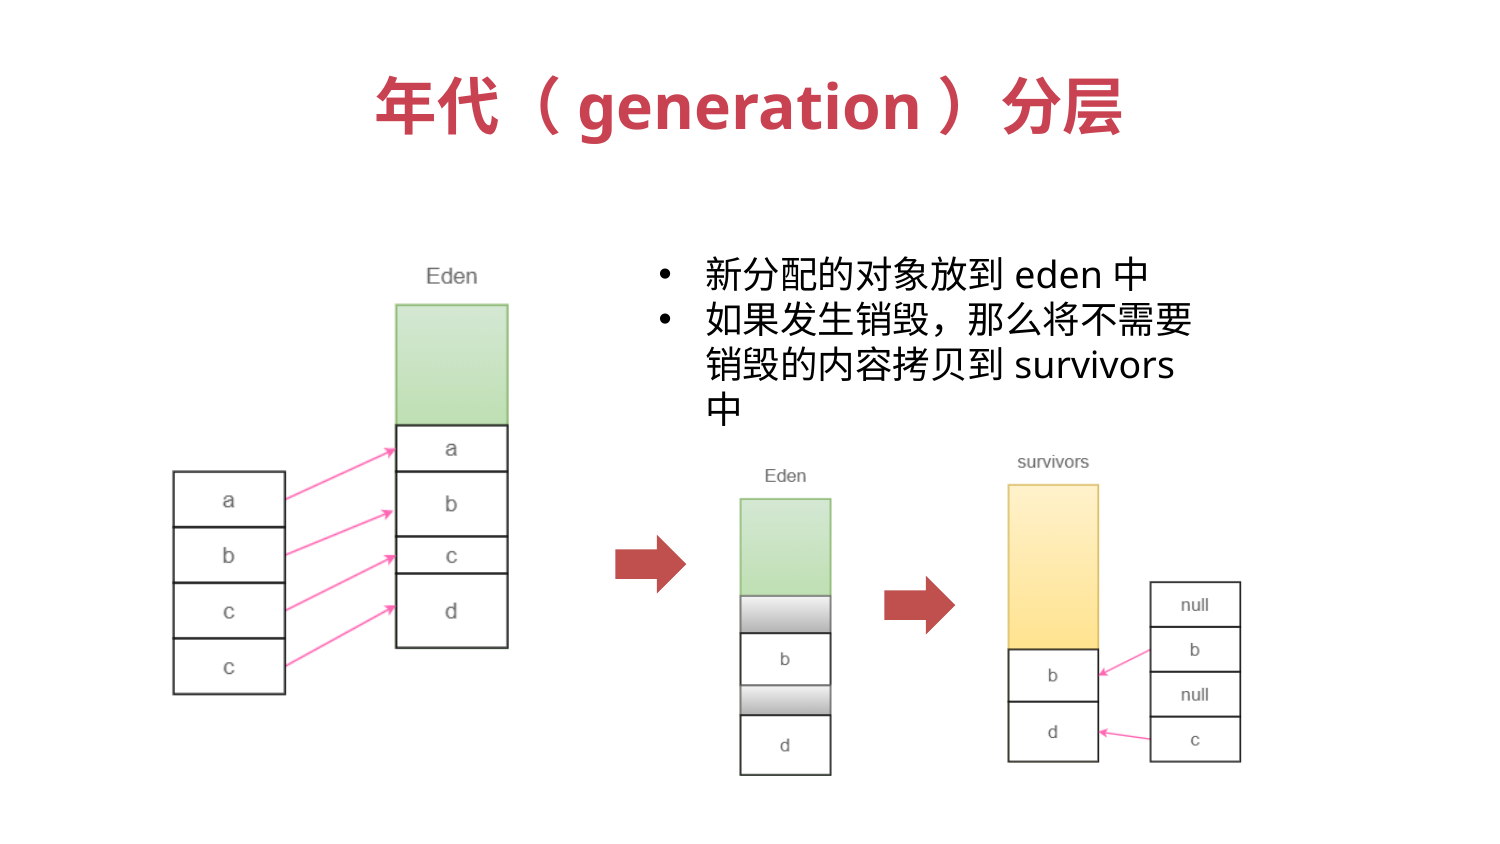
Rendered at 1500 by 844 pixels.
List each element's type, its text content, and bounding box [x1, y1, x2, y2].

picture [719, 451, 854, 810]
title 年代（generation）分层 [74, 33, 1426, 175]
picture [986, 440, 1254, 784]
text_box 新分配的对象放到eden中 如果发生销毁，那么将不需要销毁的内容拷贝到survivors中 [643, 243, 1217, 439]
picture [159, 256, 538, 714]
text_box [615, 534, 687, 594]
text_box [884, 575, 956, 635]
